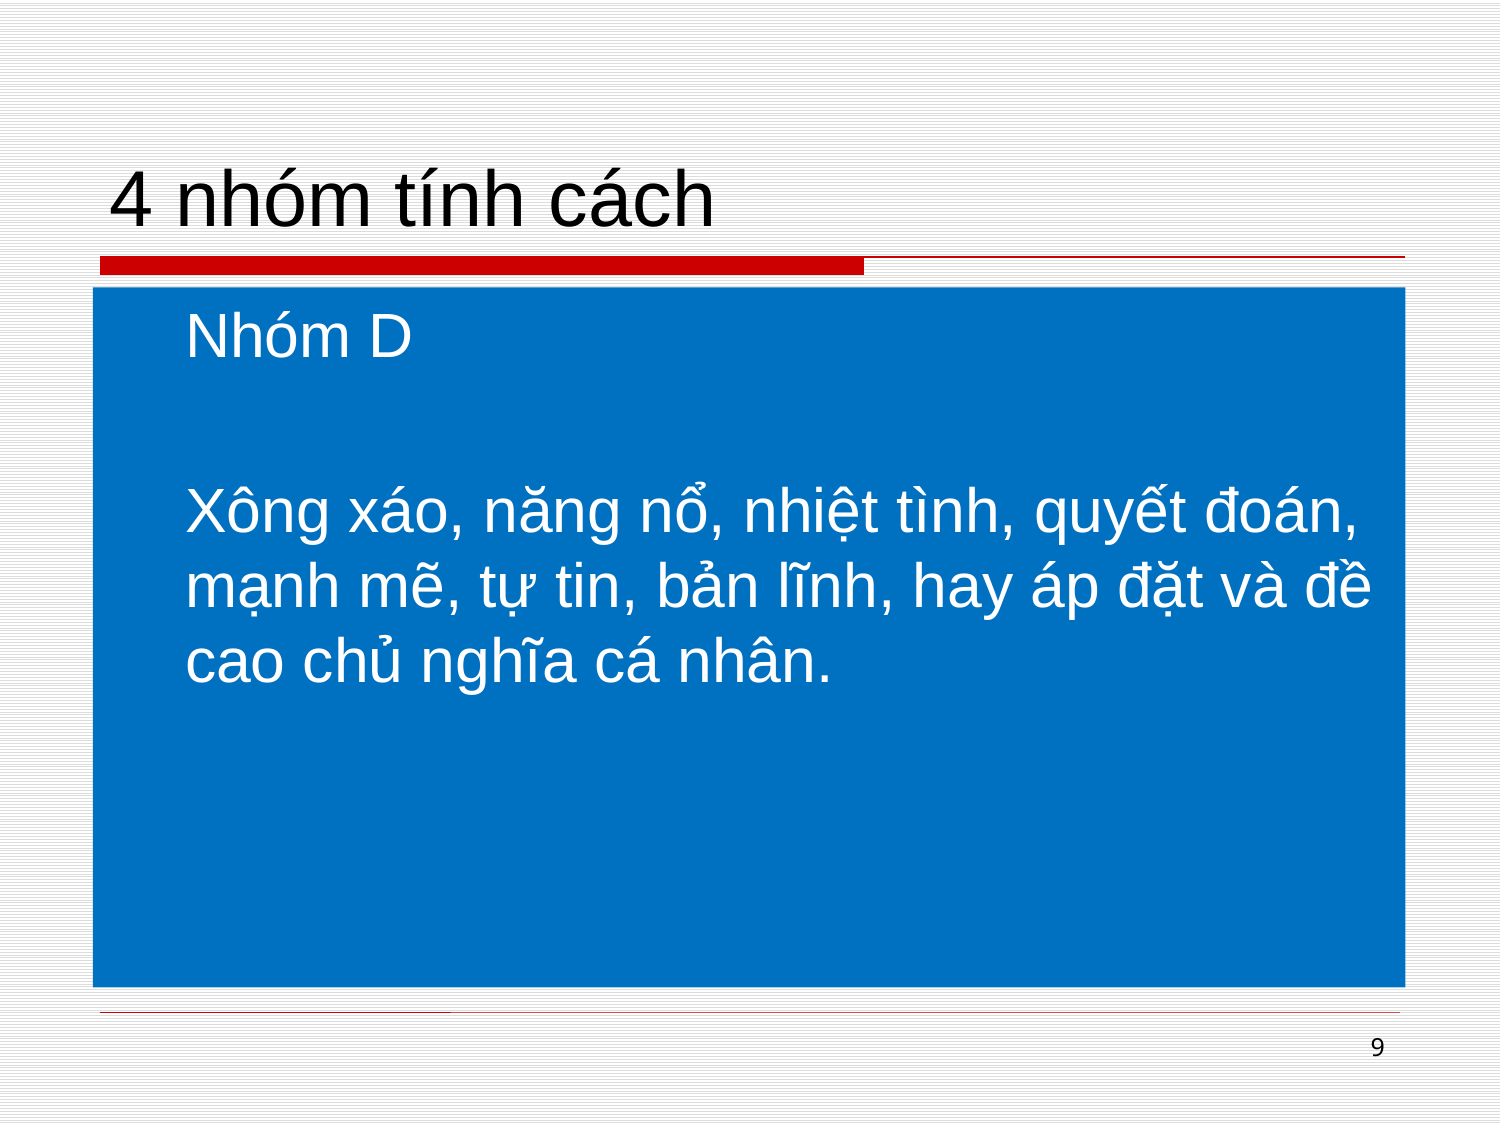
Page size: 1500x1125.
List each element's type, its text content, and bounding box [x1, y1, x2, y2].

slide_number 9 [1074, 1024, 1401, 1103]
title 4 nhóm tính cách [93, 49, 1407, 250]
list Nhóm D Xông xáo, năng nổ, nhiệt tình, quyết đoán, mạnh mẽ, tự tin, bản lĩnh, hay áp đặt và đề cao chủ nghĩa cá nhân. [92, 287, 1406, 988]
